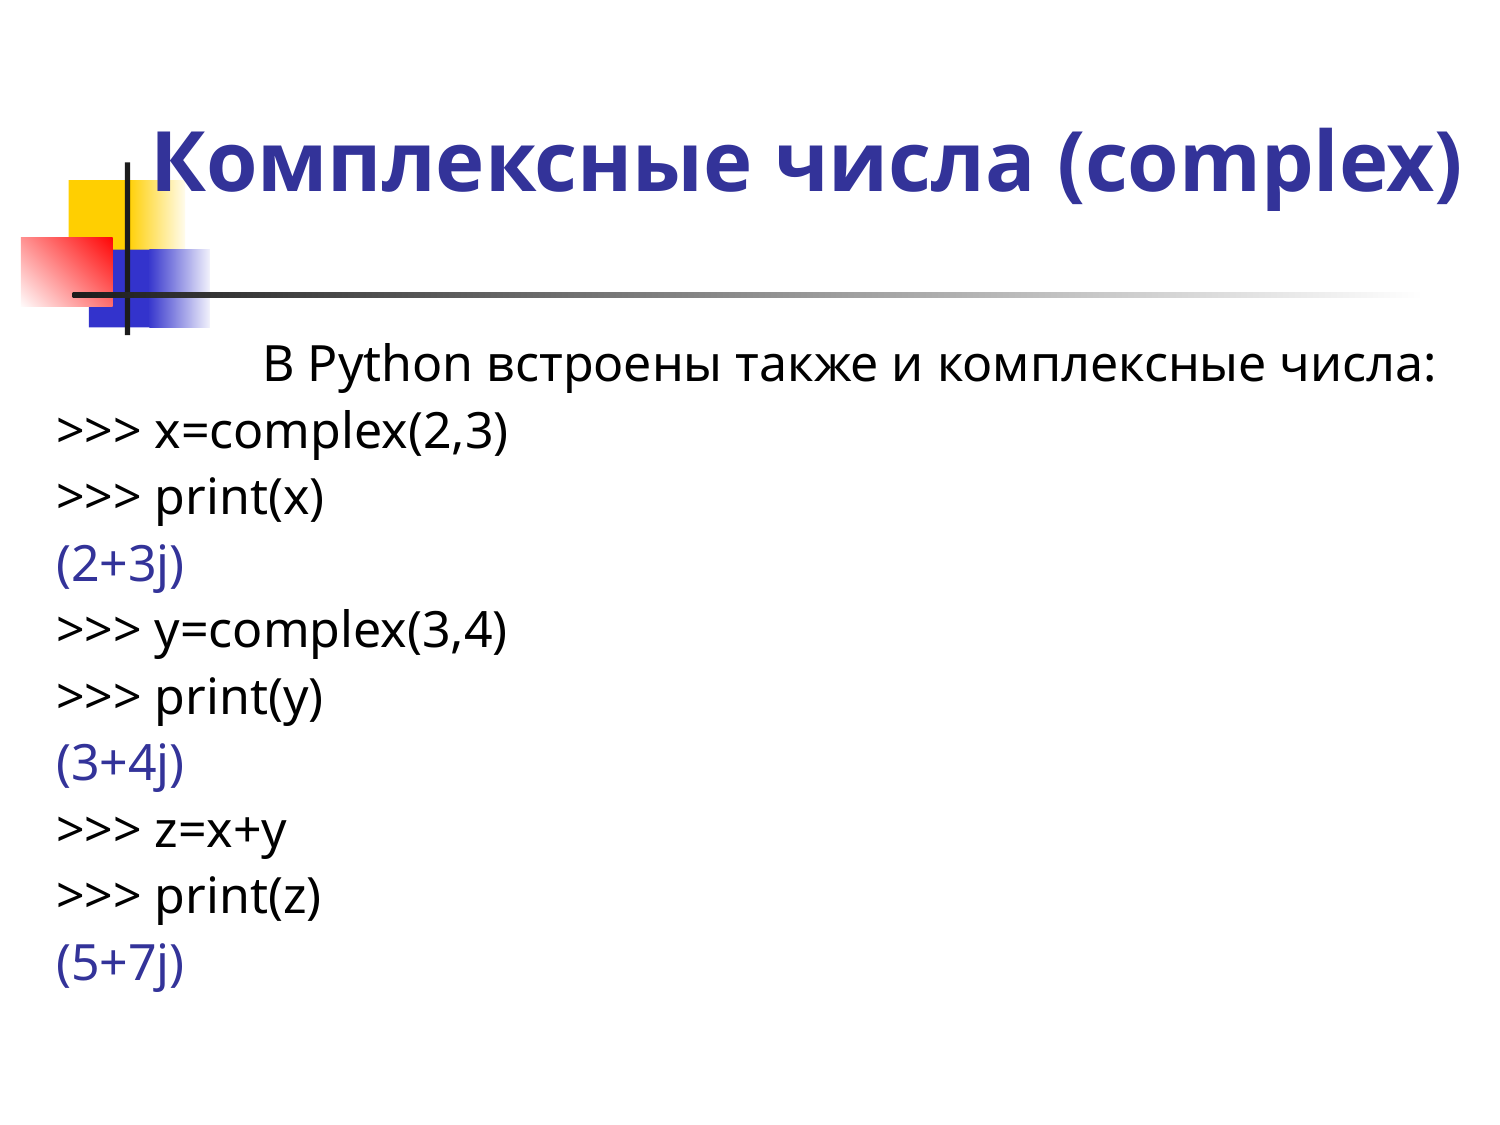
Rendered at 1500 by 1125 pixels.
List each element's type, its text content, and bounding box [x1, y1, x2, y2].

title Комплексные числа (complex) [135, 90, 1500, 217]
list В Python встроены также и комплексные числа: >>> x=complex(2,3) >>> print(x) (2+3j) >>> y=complex(3,4) >>> print(y) (3+4j) >>> z=x+y >>> print(z) (5+7j) [41, 331, 1469, 1047]
